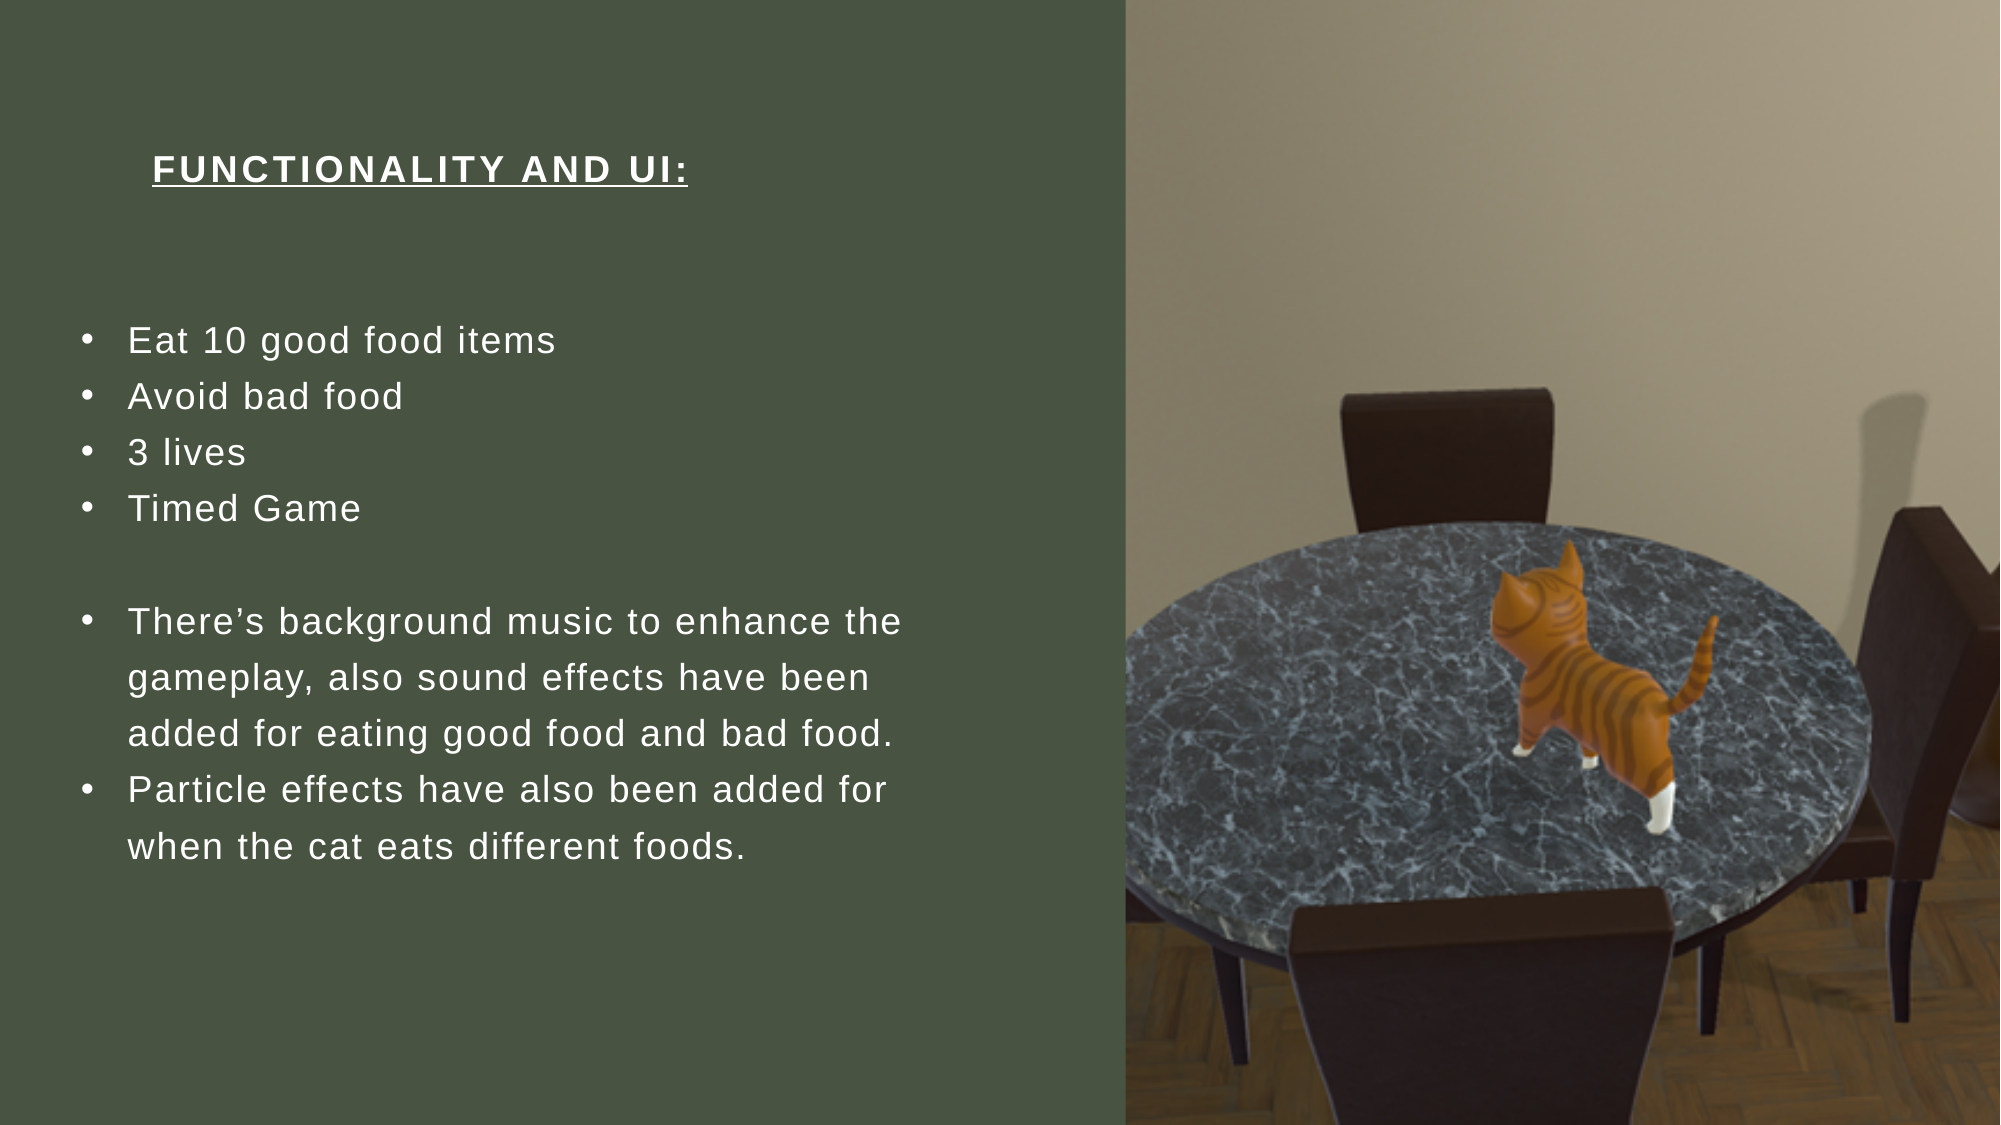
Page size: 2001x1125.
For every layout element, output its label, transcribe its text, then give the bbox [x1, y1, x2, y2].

picture [1125, 0, 2000, 1125]
title Functionality and UI: [137, 146, 974, 196]
subtitle Eat 10 good food items Avoid bad food 3 lives Timed Game There’s background music to enhance the gameplay, also sound effects have been added for eating good food and bad food. Particle effects have also been added for when the cat eats different foods. [66, 297, 1007, 892]
